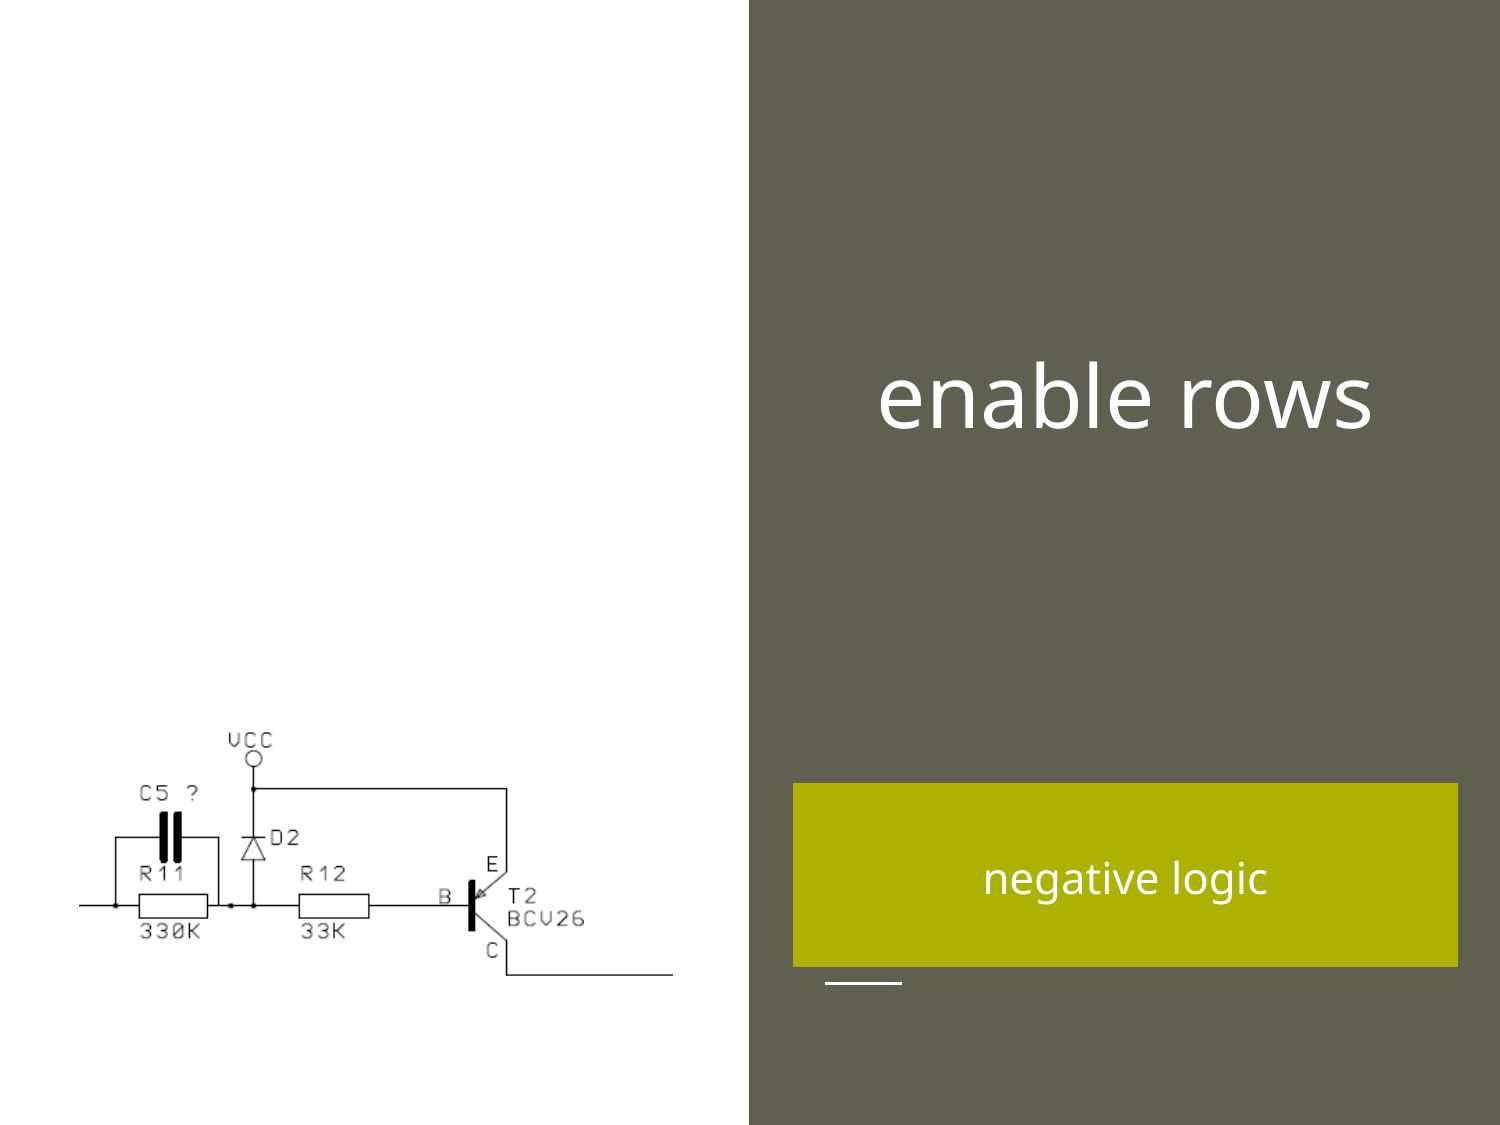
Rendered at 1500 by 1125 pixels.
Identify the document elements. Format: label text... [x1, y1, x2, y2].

subtitle negative logic [793, 783, 1458, 967]
title enable rows [793, 158, 1458, 461]
picture [79, 712, 674, 1008]
